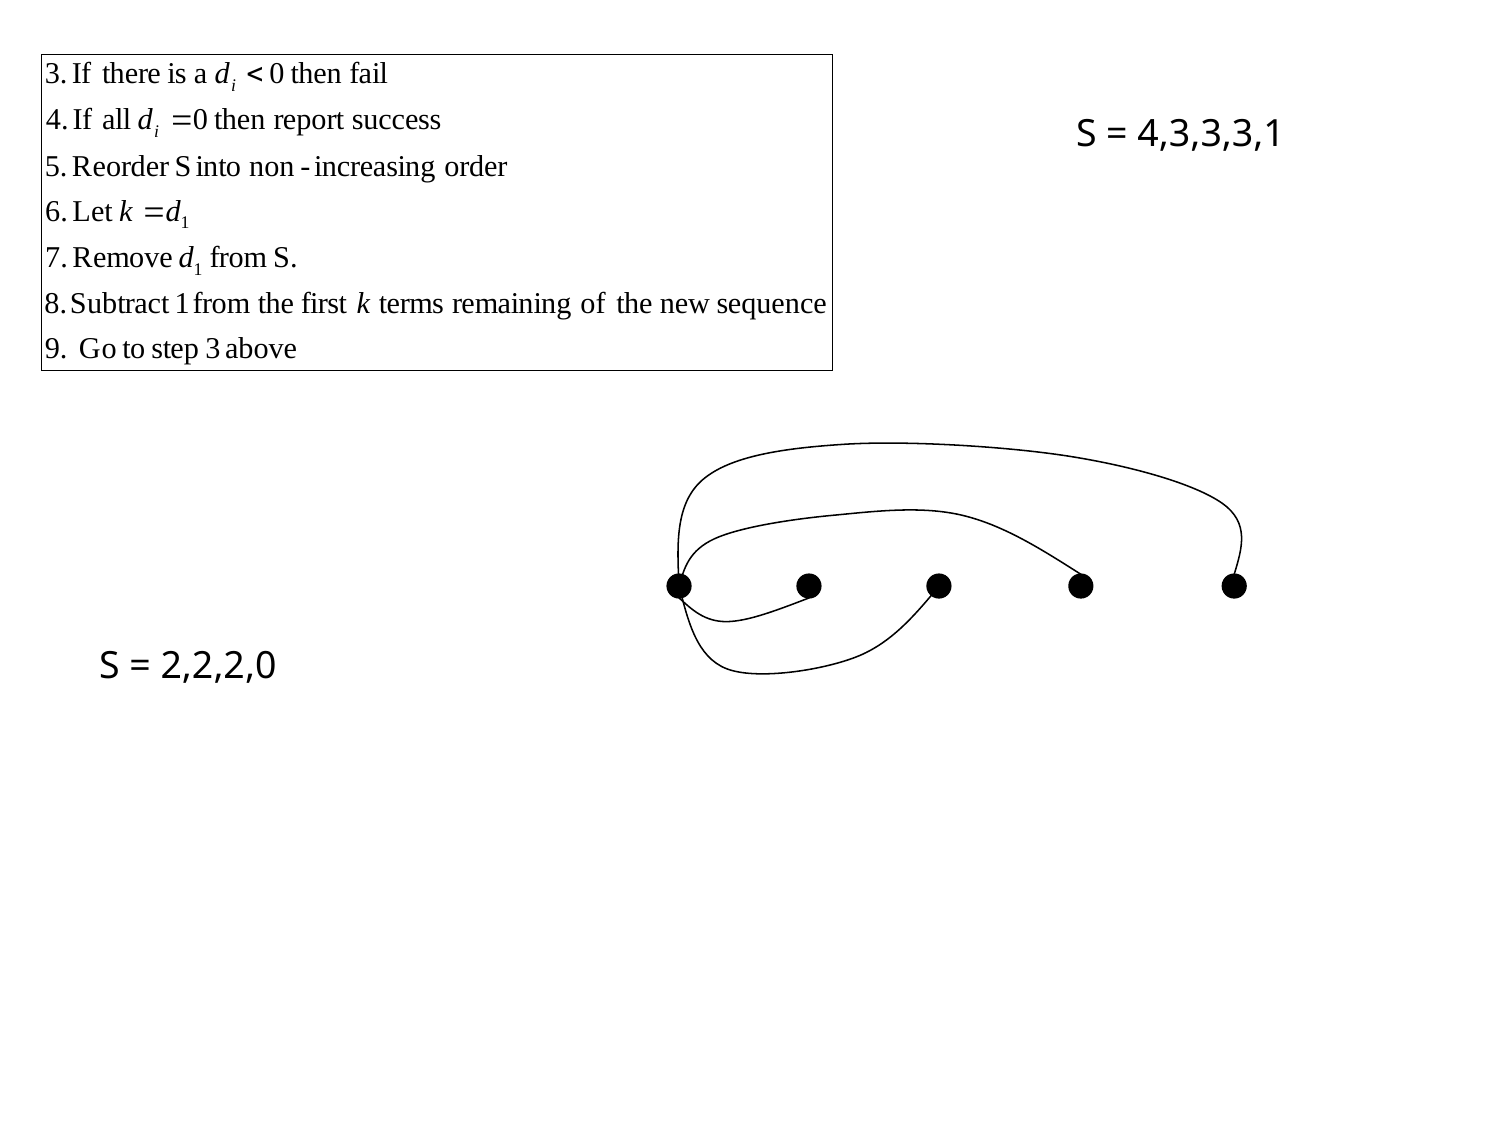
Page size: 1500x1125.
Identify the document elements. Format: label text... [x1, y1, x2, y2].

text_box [41, 54, 833, 371]
text_box [667, 574, 681, 598]
text_box [927, 581, 951, 598]
text_box [677, 443, 1242, 587]
text_box S = 2,2,2,0 [84, 633, 292, 693]
text_box [679, 586, 940, 674]
text_box [1222, 574, 1247, 598]
text_box S = 4,3,3,3,1 [1061, 101, 1300, 162]
text_box [1069, 578, 1093, 598]
